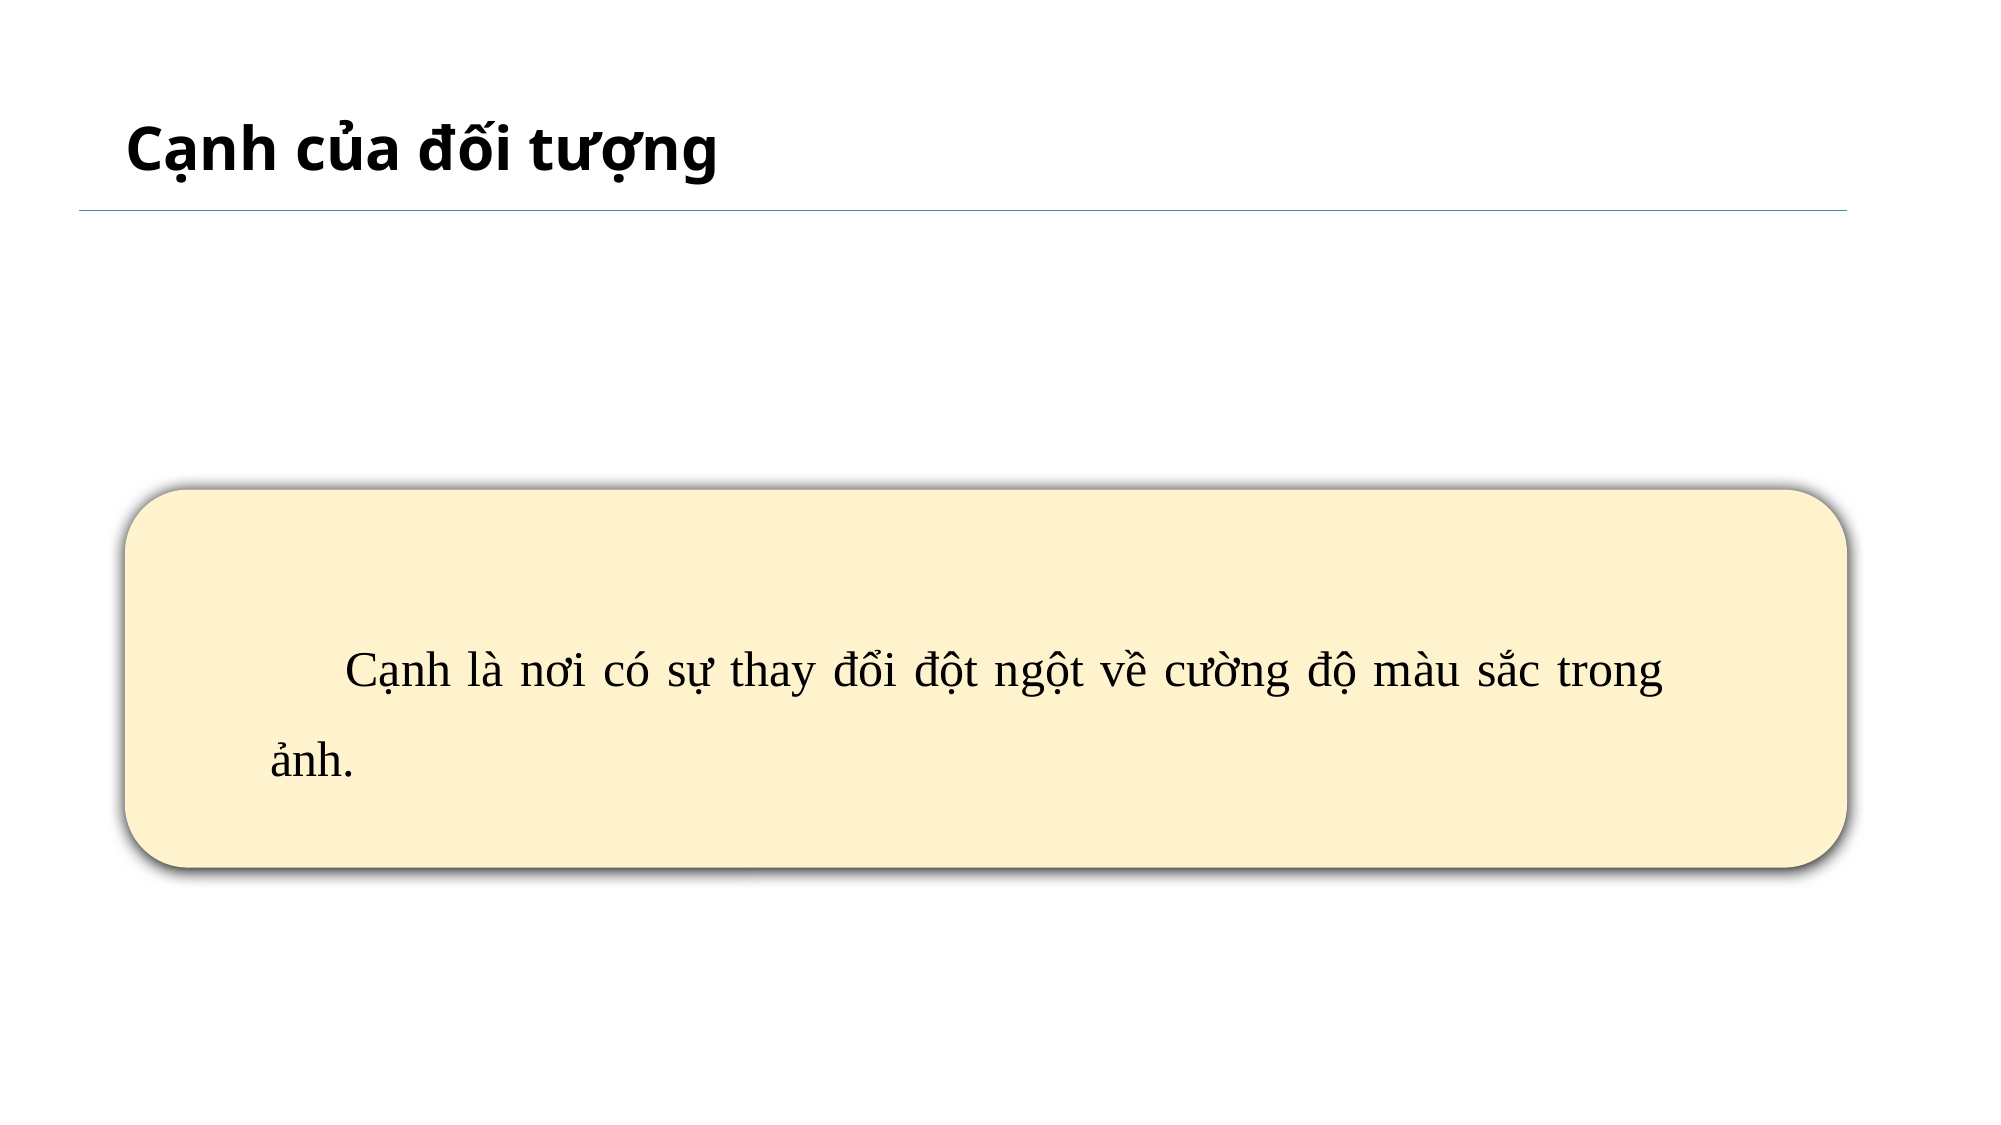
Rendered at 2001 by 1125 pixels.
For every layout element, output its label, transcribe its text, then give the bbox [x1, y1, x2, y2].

text_box Cạnh là nơi có sự thay đổi đột ngột về cường độ màu sắc trong ảnh. [255, 599, 1680, 794]
text_box [123, 488, 1849, 869]
title Cạnh của đối tượng [109, 65, 1234, 190]
